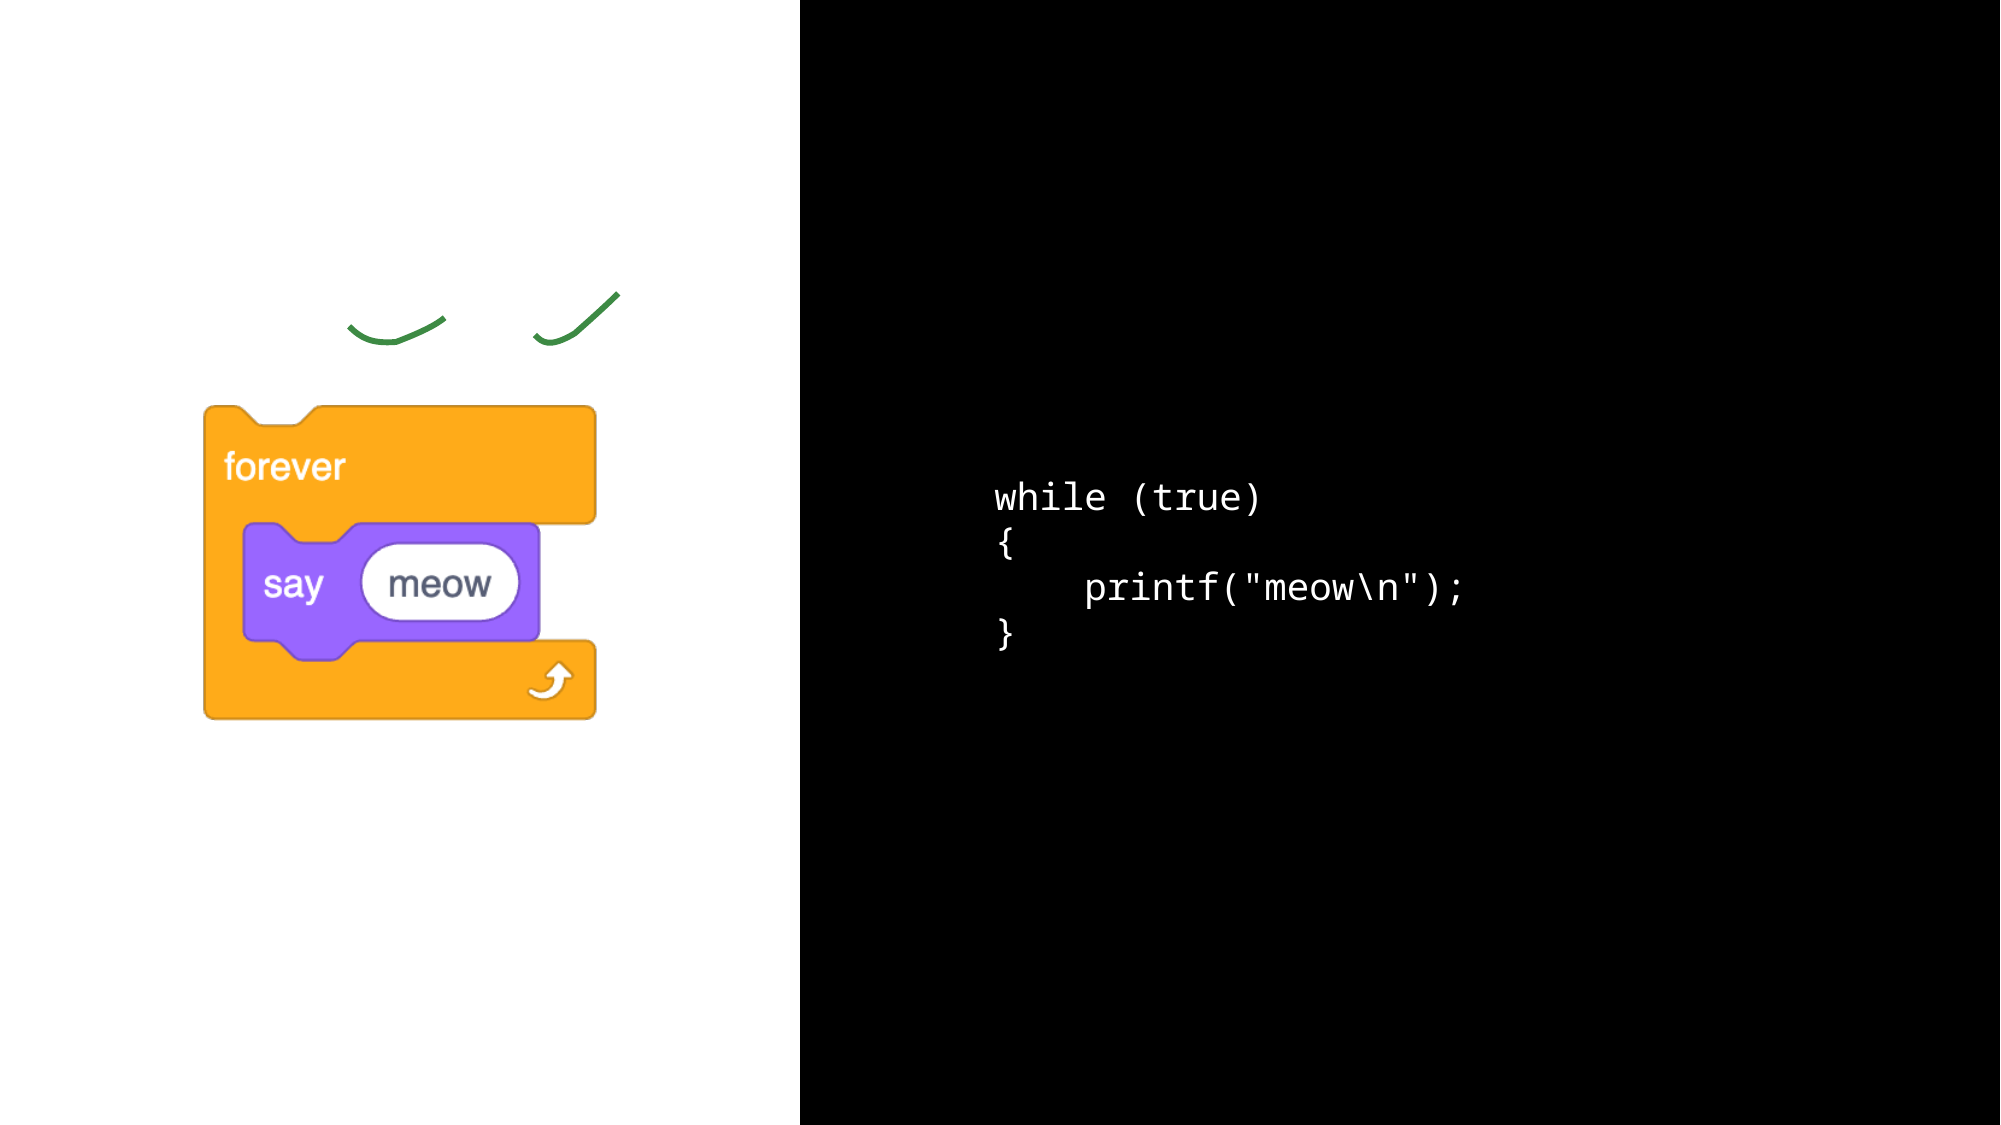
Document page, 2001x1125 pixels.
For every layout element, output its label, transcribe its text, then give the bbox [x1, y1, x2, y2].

text_box while (true) { printf("meow\n"); } [979, 370, 1821, 755]
text_box [0, 0, 800, 1125]
text_box [347, 316, 446, 345]
picture [199, 404, 601, 721]
text_box [533, 291, 620, 345]
text_box [800, 0, 2000, 1125]
